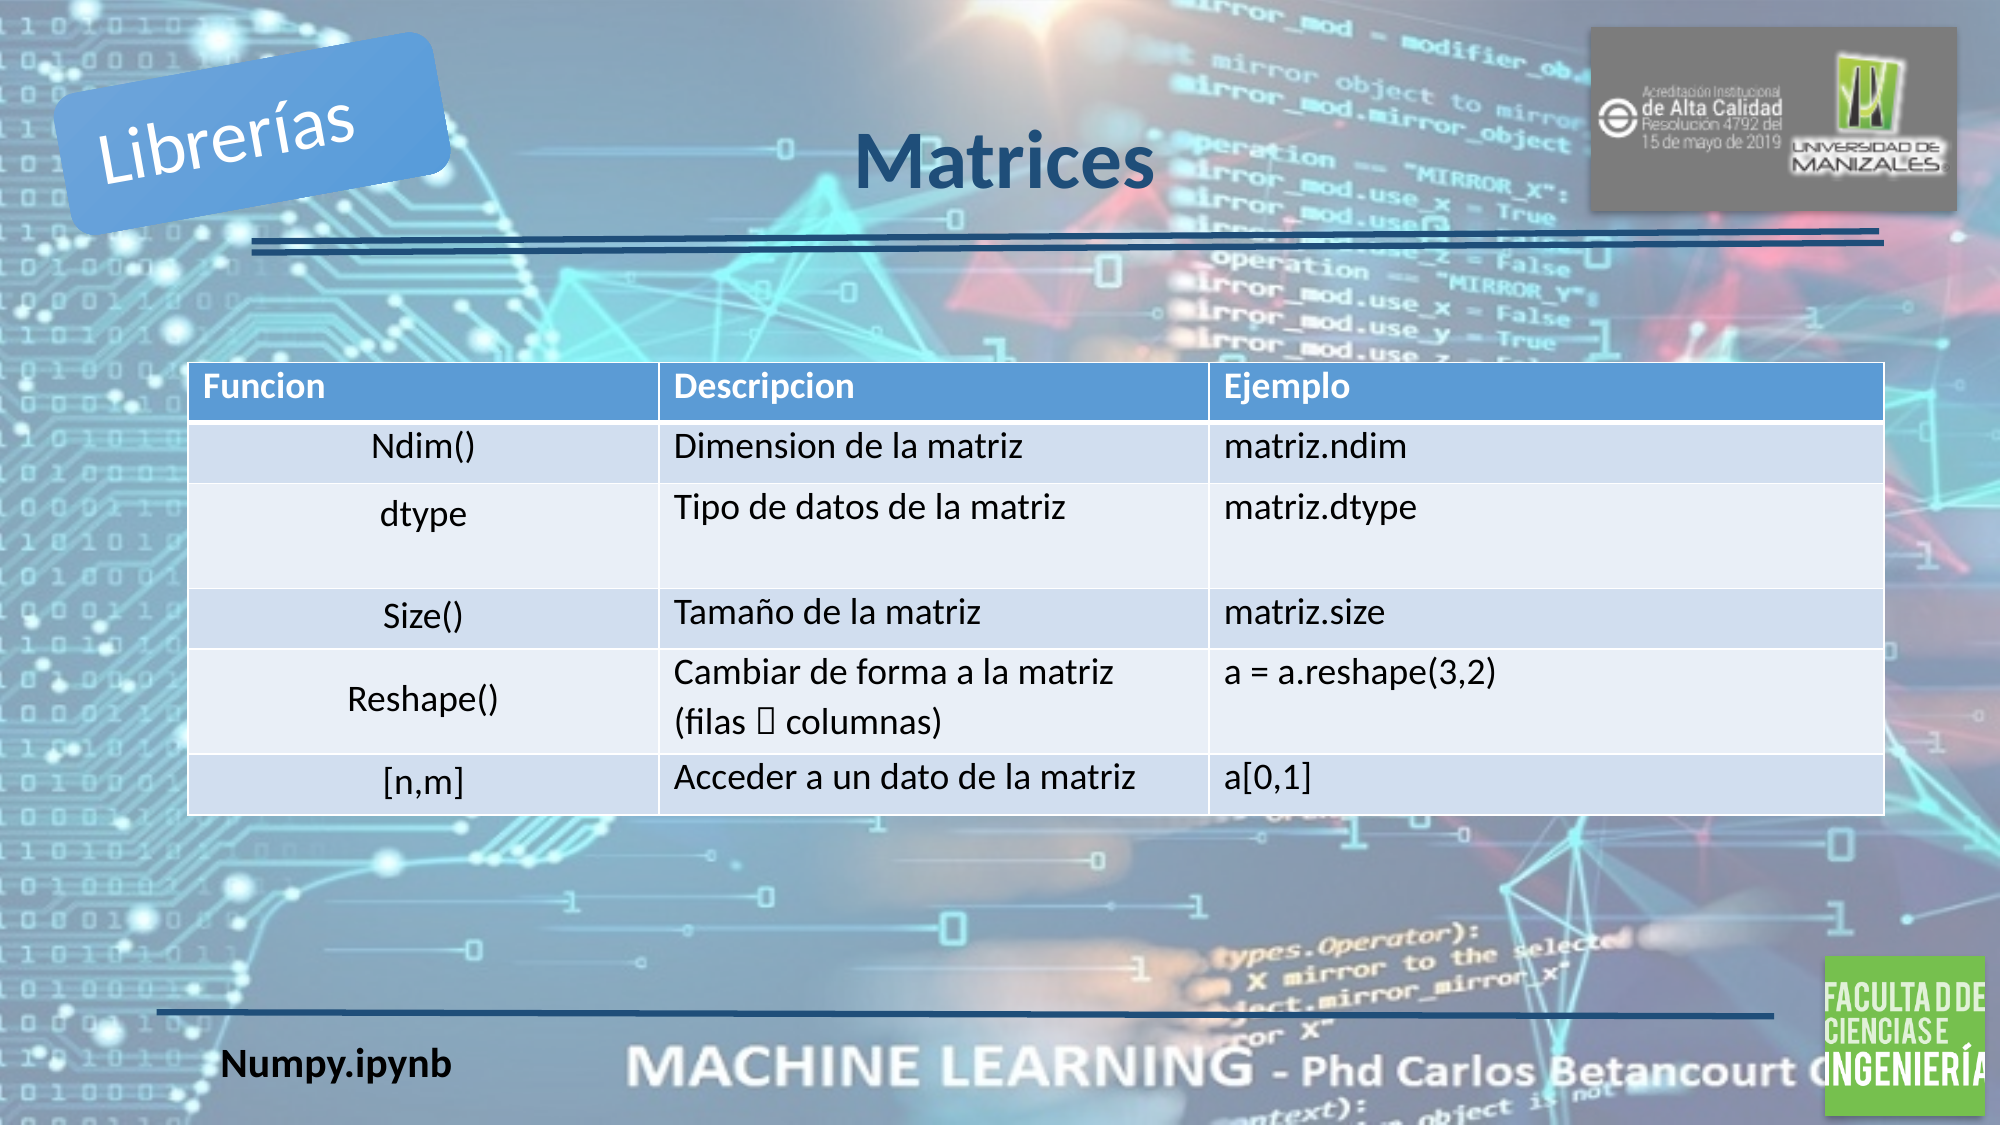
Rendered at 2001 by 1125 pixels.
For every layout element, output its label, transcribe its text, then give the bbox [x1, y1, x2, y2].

table_cell Ndim() [189, 425, 658, 483]
table_cell matriz.dtype [1210, 484, 1883, 588]
picture [1590, 26, 1958, 211]
table_header Descripcion [660, 363, 1208, 420]
table_cell a = a.reshape(3,2) [1210, 650, 1883, 753]
table_cell matriz.ndim [1210, 425, 1883, 483]
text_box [251, 242, 1884, 253]
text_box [156, 1012, 1775, 1017]
table_cell Dimension de la matriz [660, 425, 1208, 483]
table_cell plt.legend() [0, 0, 2000, 1125]
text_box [251, 231, 1880, 242]
picture [1825, 956, 1985, 1116]
table_cell a[0,1] [1210, 755, 1883, 814]
text_box Numpy.ipynb [205, 1028, 838, 1094]
table_cell dtype [189, 484, 658, 588]
table_cell Acceder a un dato de la matriz [660, 755, 1208, 814]
table_cell Reshape() [189, 650, 658, 753]
table_header Funcion [189, 363, 658, 420]
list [49, 35, 1100, 237]
table_cell Tipo de datos de la matriz [660, 484, 1208, 588]
table_cell Tamaño de la matriz [660, 589, 1208, 648]
table_cell [n,m] [189, 755, 658, 814]
text_box Matrices [839, 253, 1171, 263]
table_header Ejemplo [1210, 363, 1883, 420]
table_cell matriz.size [1210, 589, 1883, 648]
text_box Matrices [1100, 97, 1171, 231]
table_cell Size() [189, 589, 658, 648]
table_cell Cambiar de forma a la matriz (filas  columnas) [660, 650, 1208, 753]
